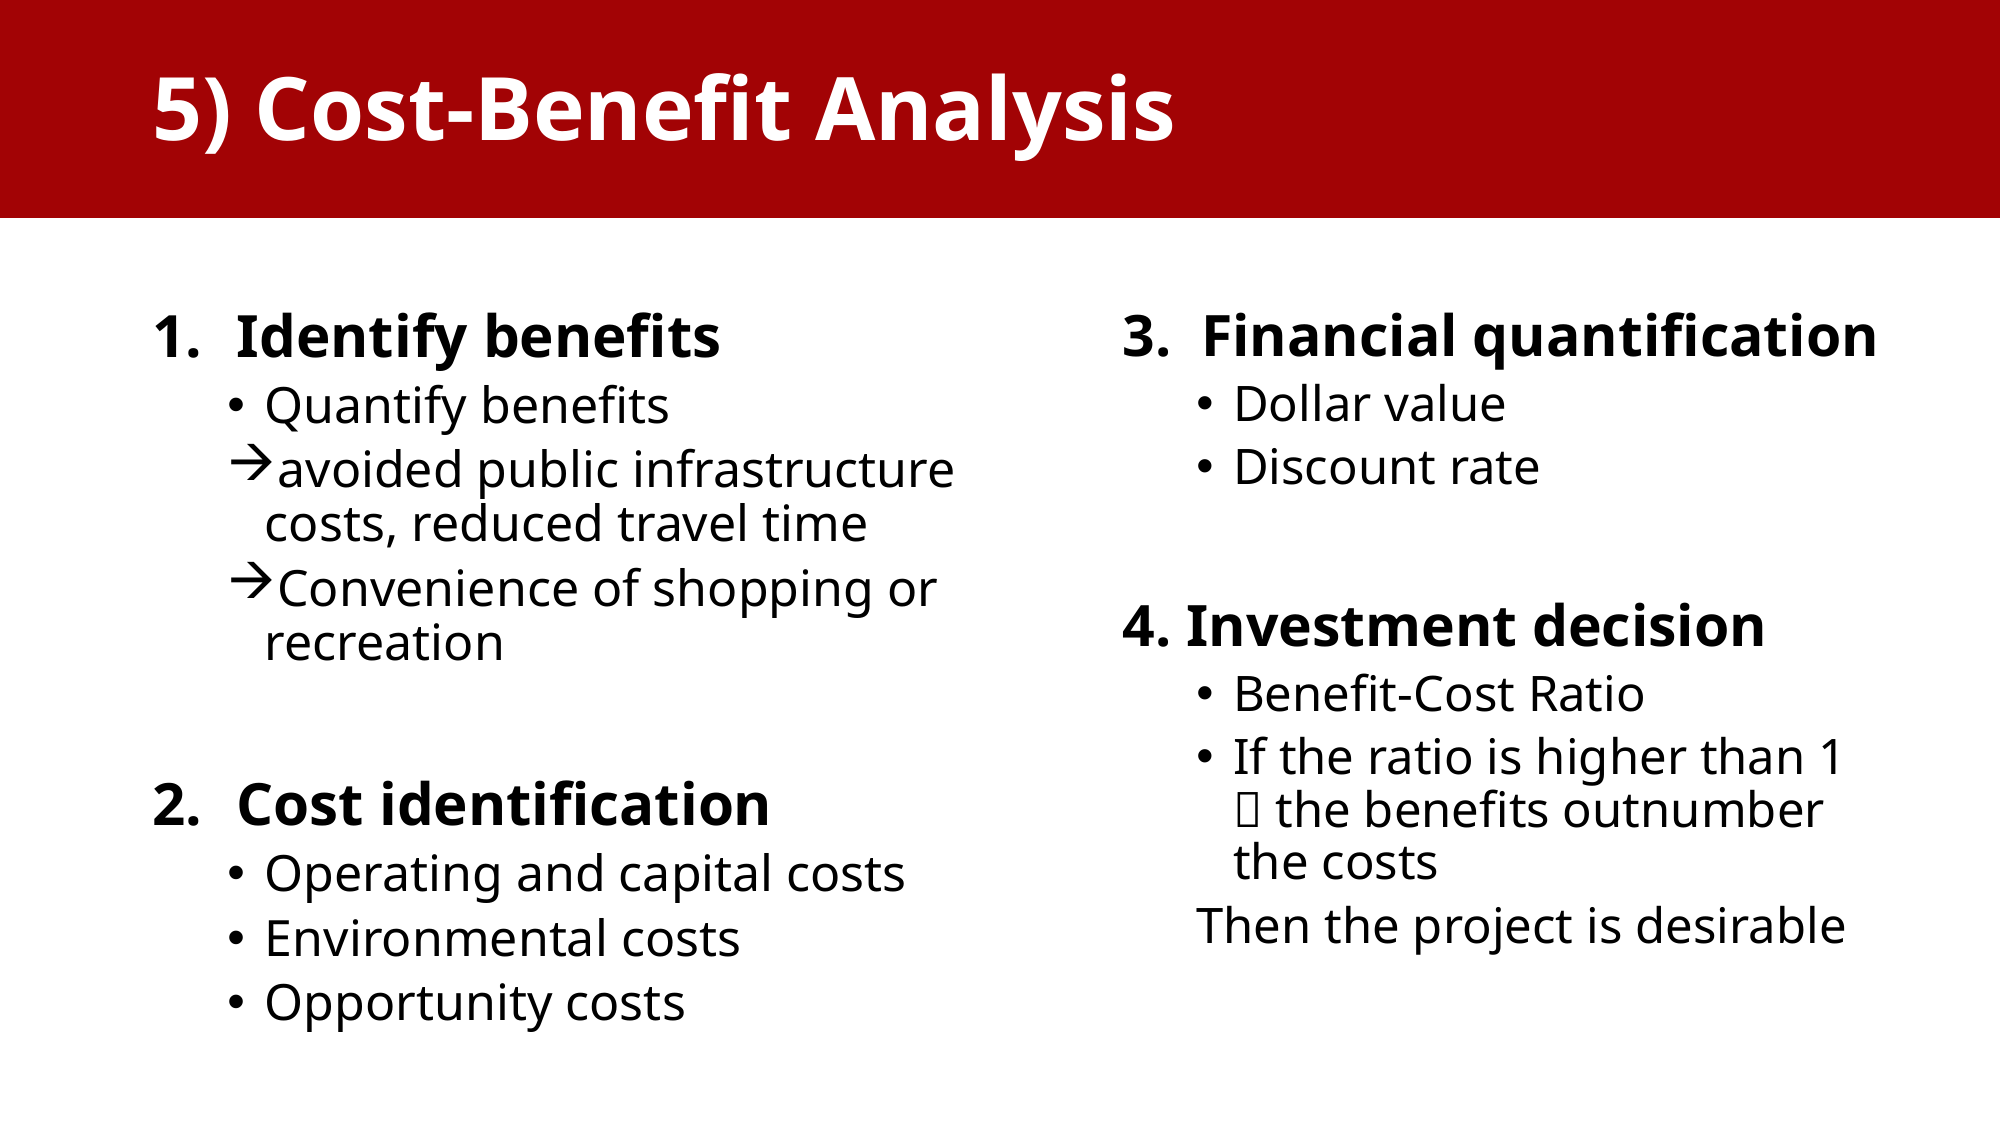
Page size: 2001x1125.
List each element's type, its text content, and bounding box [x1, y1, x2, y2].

list Identify benefits Quantify benefits avoided public infrastructure costs, reduced travel time Convenience of shopping or recreation Cost identification Operating and capital costs Environmental costs Opportunity costs [137, 299, 1076, 1056]
title 5) Cost-Benefit Analysis [137, 3, 1863, 221]
text_box [0, 0, 2000, 218]
text_box 3. Financial quantification Dollar value Discount rate 4. Investment decision Benefit-Cost Ratio If the ratio is higher than 1  the benefits outnumber the costs Then the project is desirable [1107, 299, 1899, 1014]
